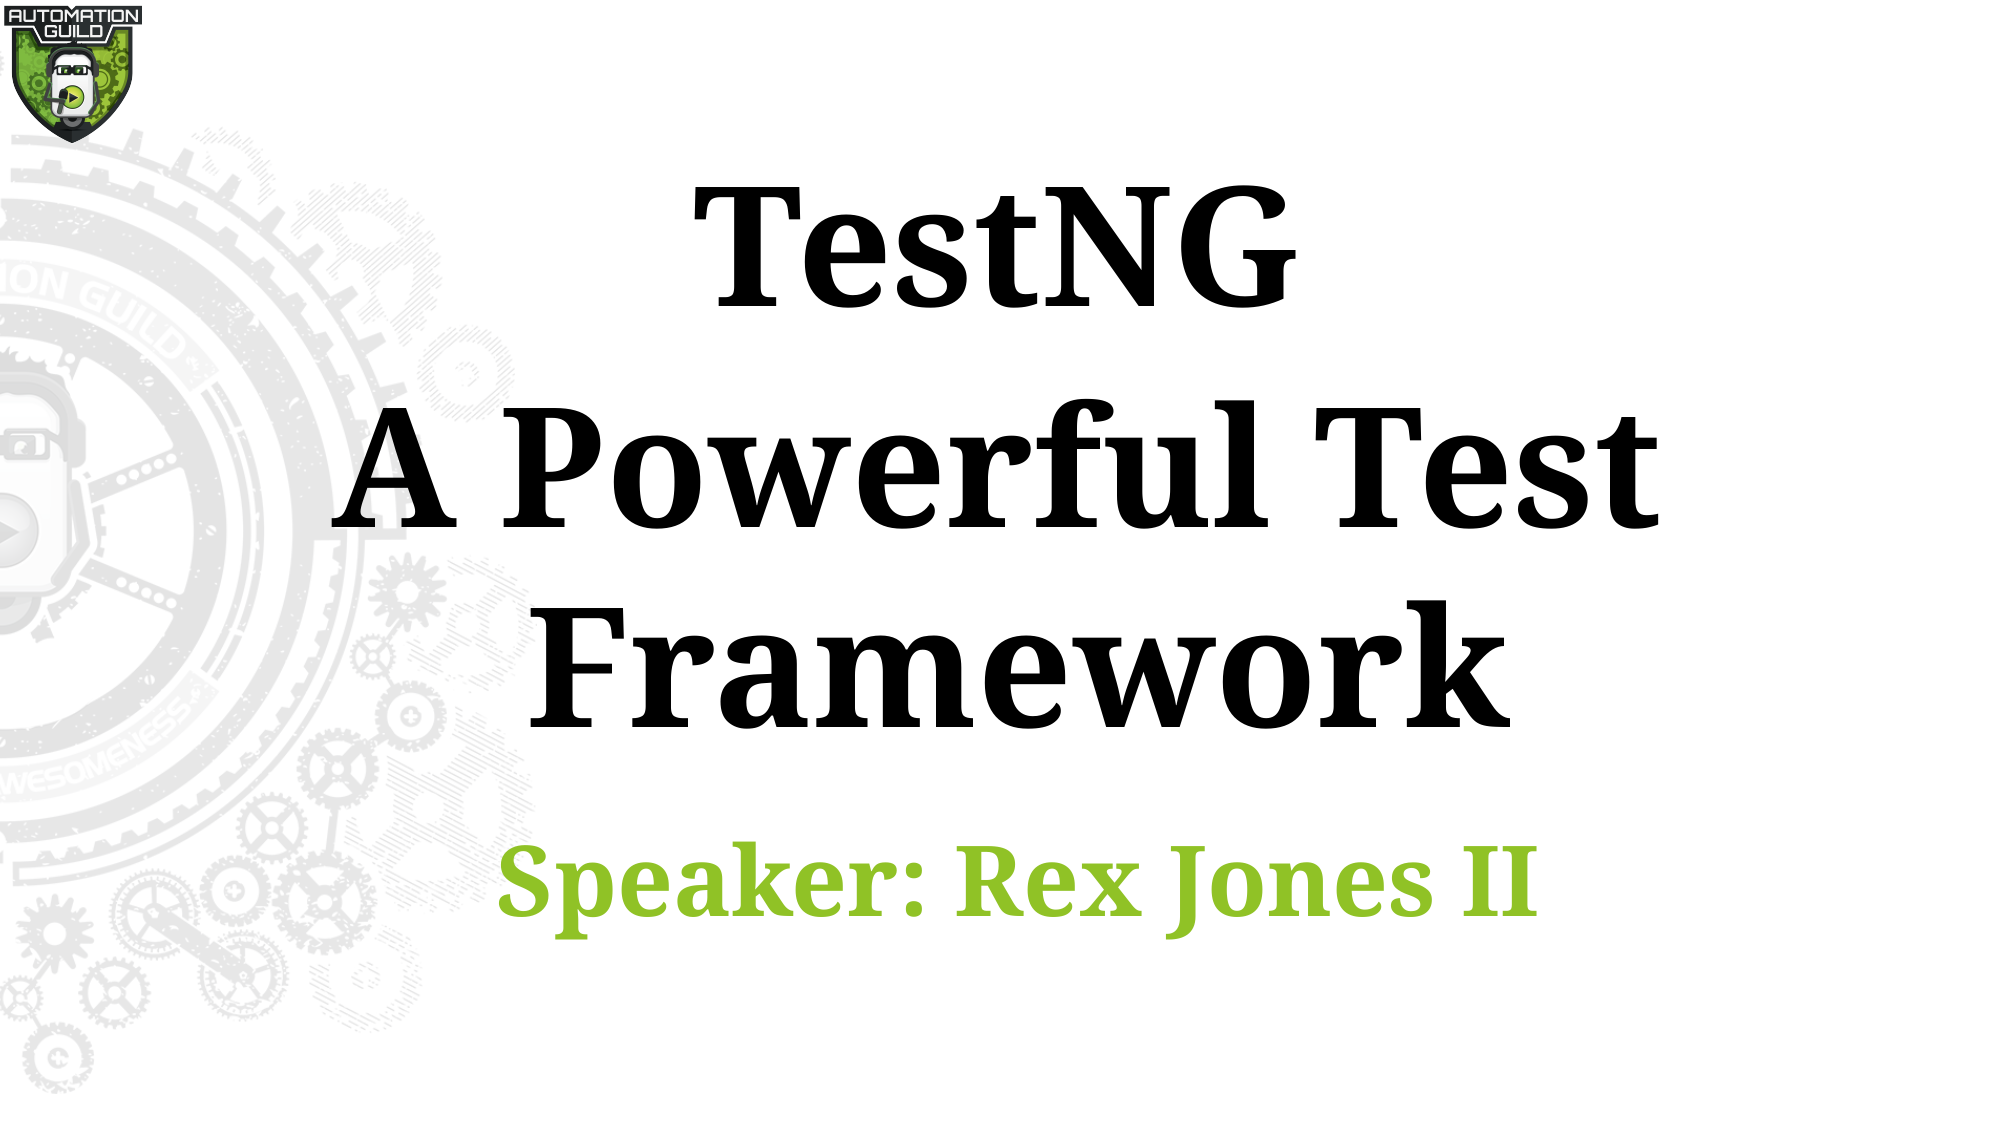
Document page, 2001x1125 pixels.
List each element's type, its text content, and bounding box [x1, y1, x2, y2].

text_box TestNG A Powerful Test Framework Speaker: Rex Jones II [0, 132, 2000, 1037]
text_box [0, 16, 2000, 132]
picture [1, 3, 145, 16]
